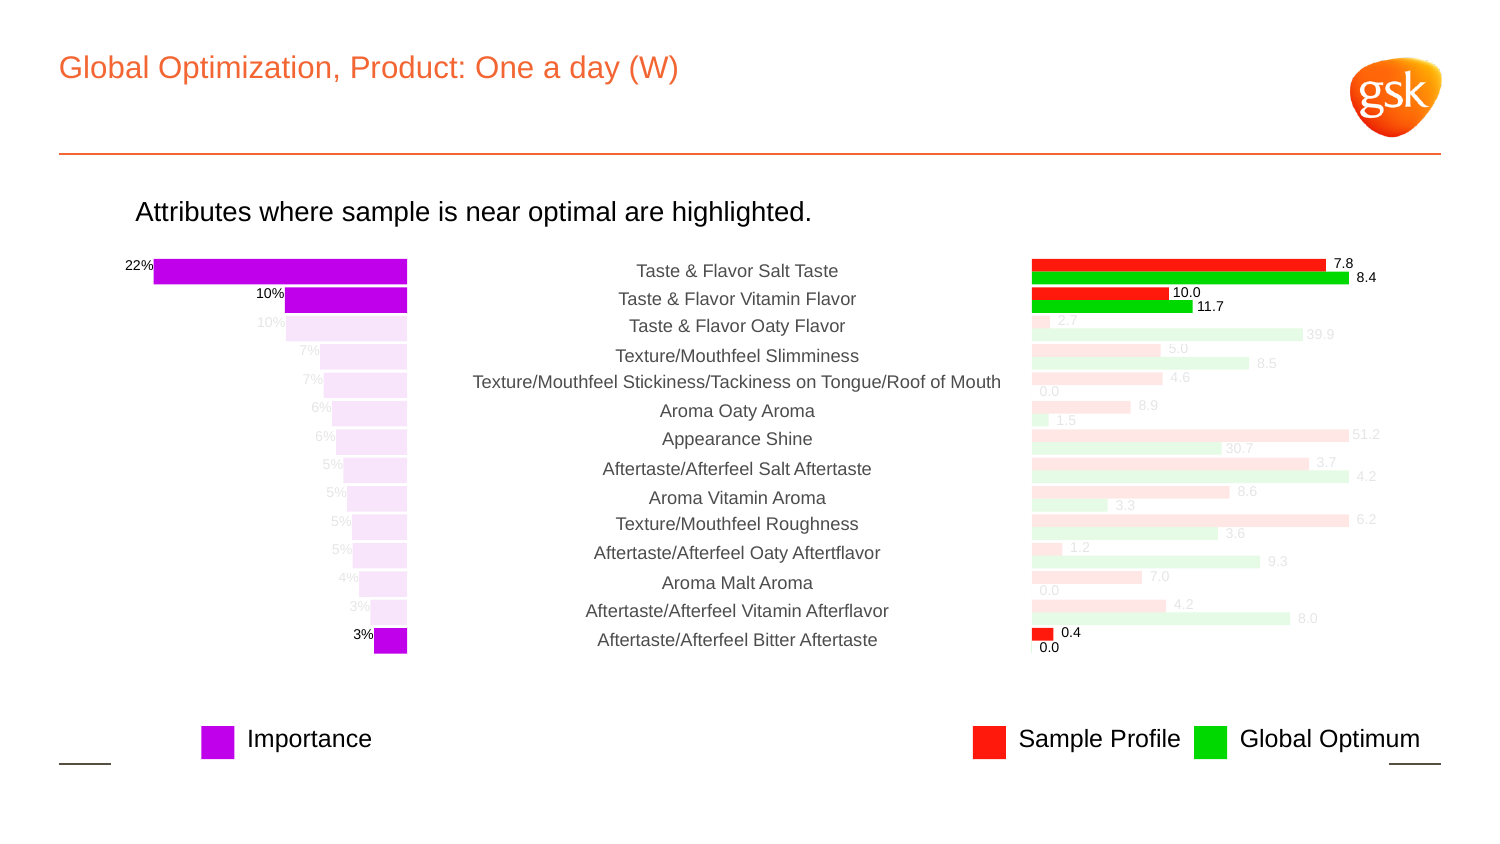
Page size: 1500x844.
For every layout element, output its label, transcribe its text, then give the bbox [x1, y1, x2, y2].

picture [1333, 38, 1457, 157]
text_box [112, 194, 1388, 796]
title Global Optimization, Product: One a day (W) [58, 47, 1302, 86]
